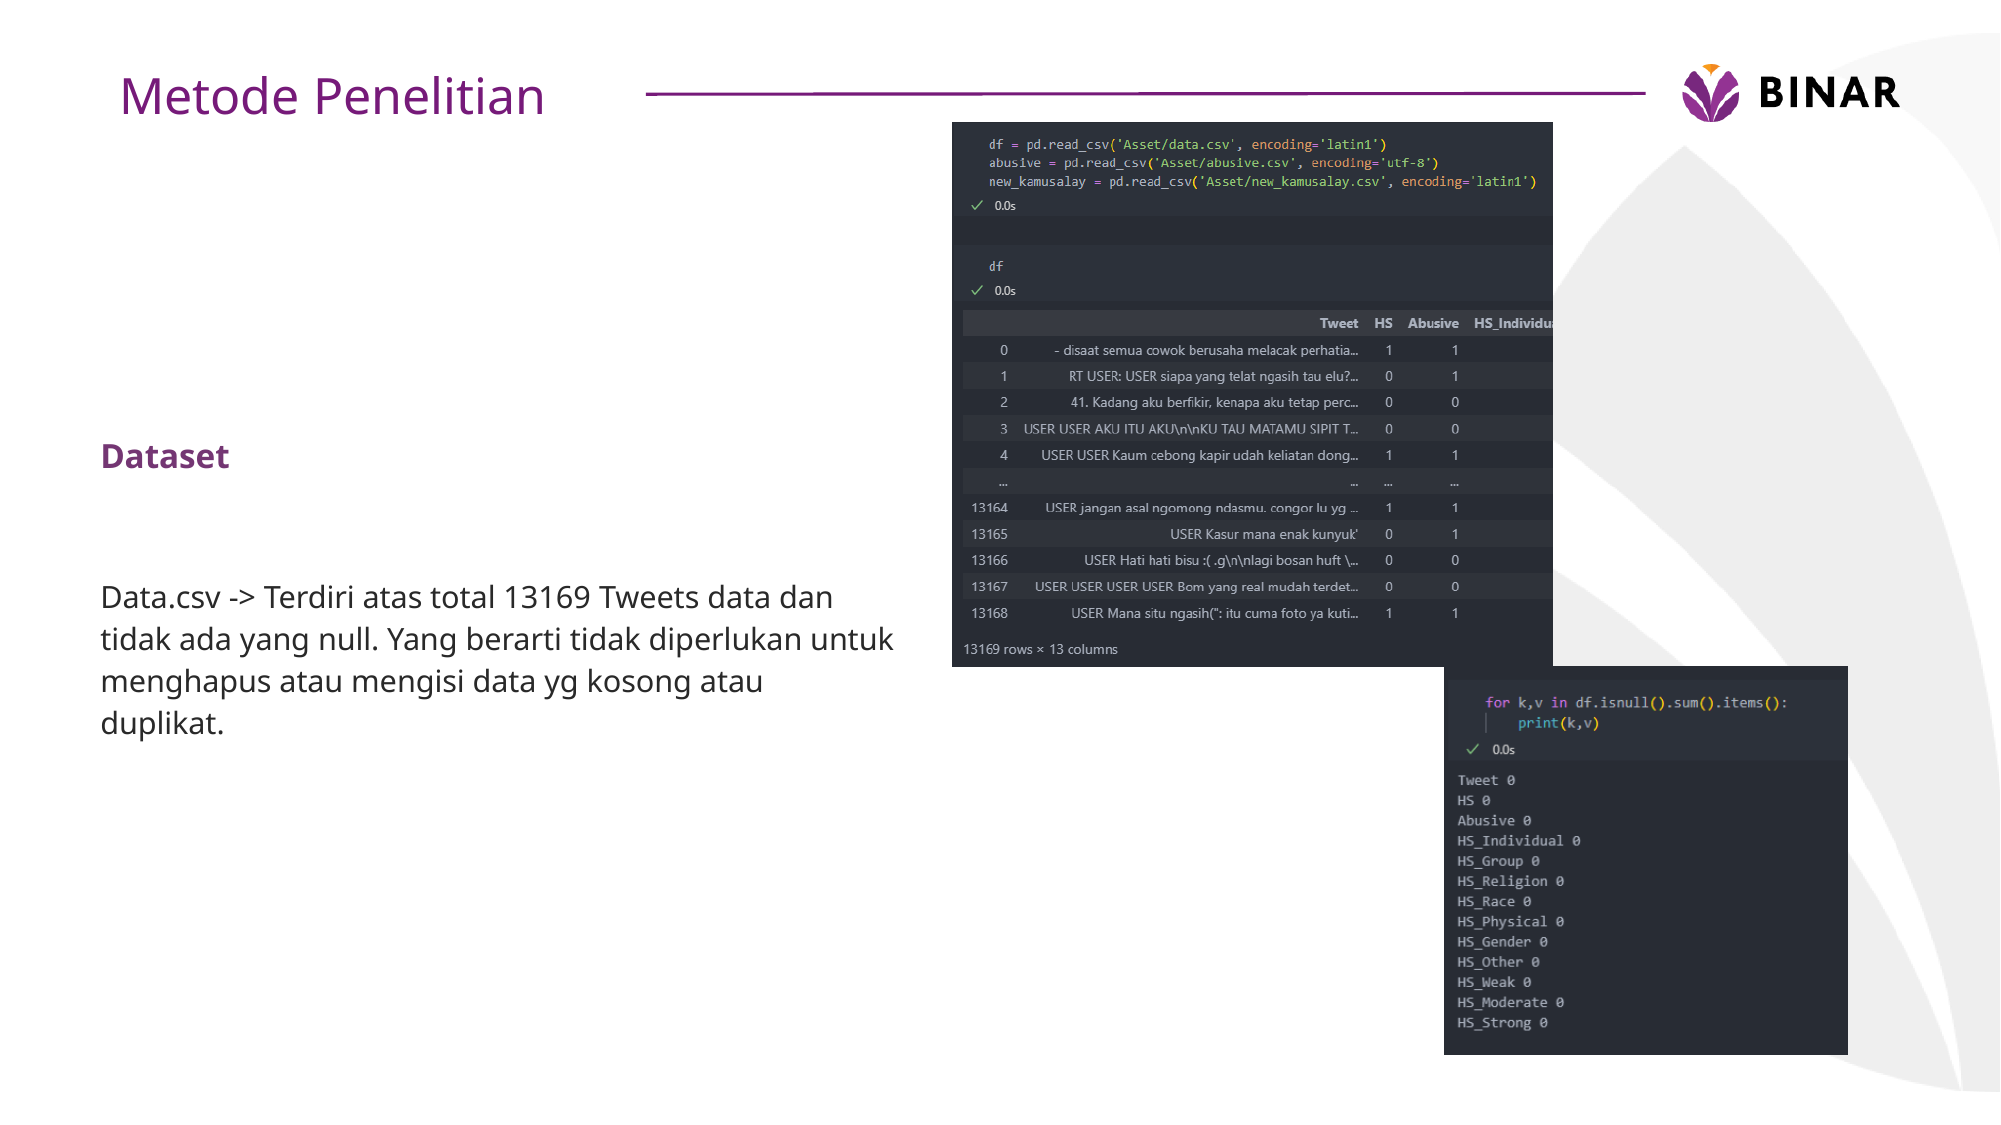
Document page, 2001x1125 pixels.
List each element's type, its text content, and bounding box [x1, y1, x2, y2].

text_box Metode Penelitian [99, 31, 646, 122]
picture [952, 33, 2000, 1092]
text_box Dataset Data.csv -> Terdiri atas total 13169 Tweets data dan tidak ada yang null. Yang berarti tidak diperlukan untuk menghapus atau mengisi data yg kosong atau duplikat. [80, 122, 916, 1048]
